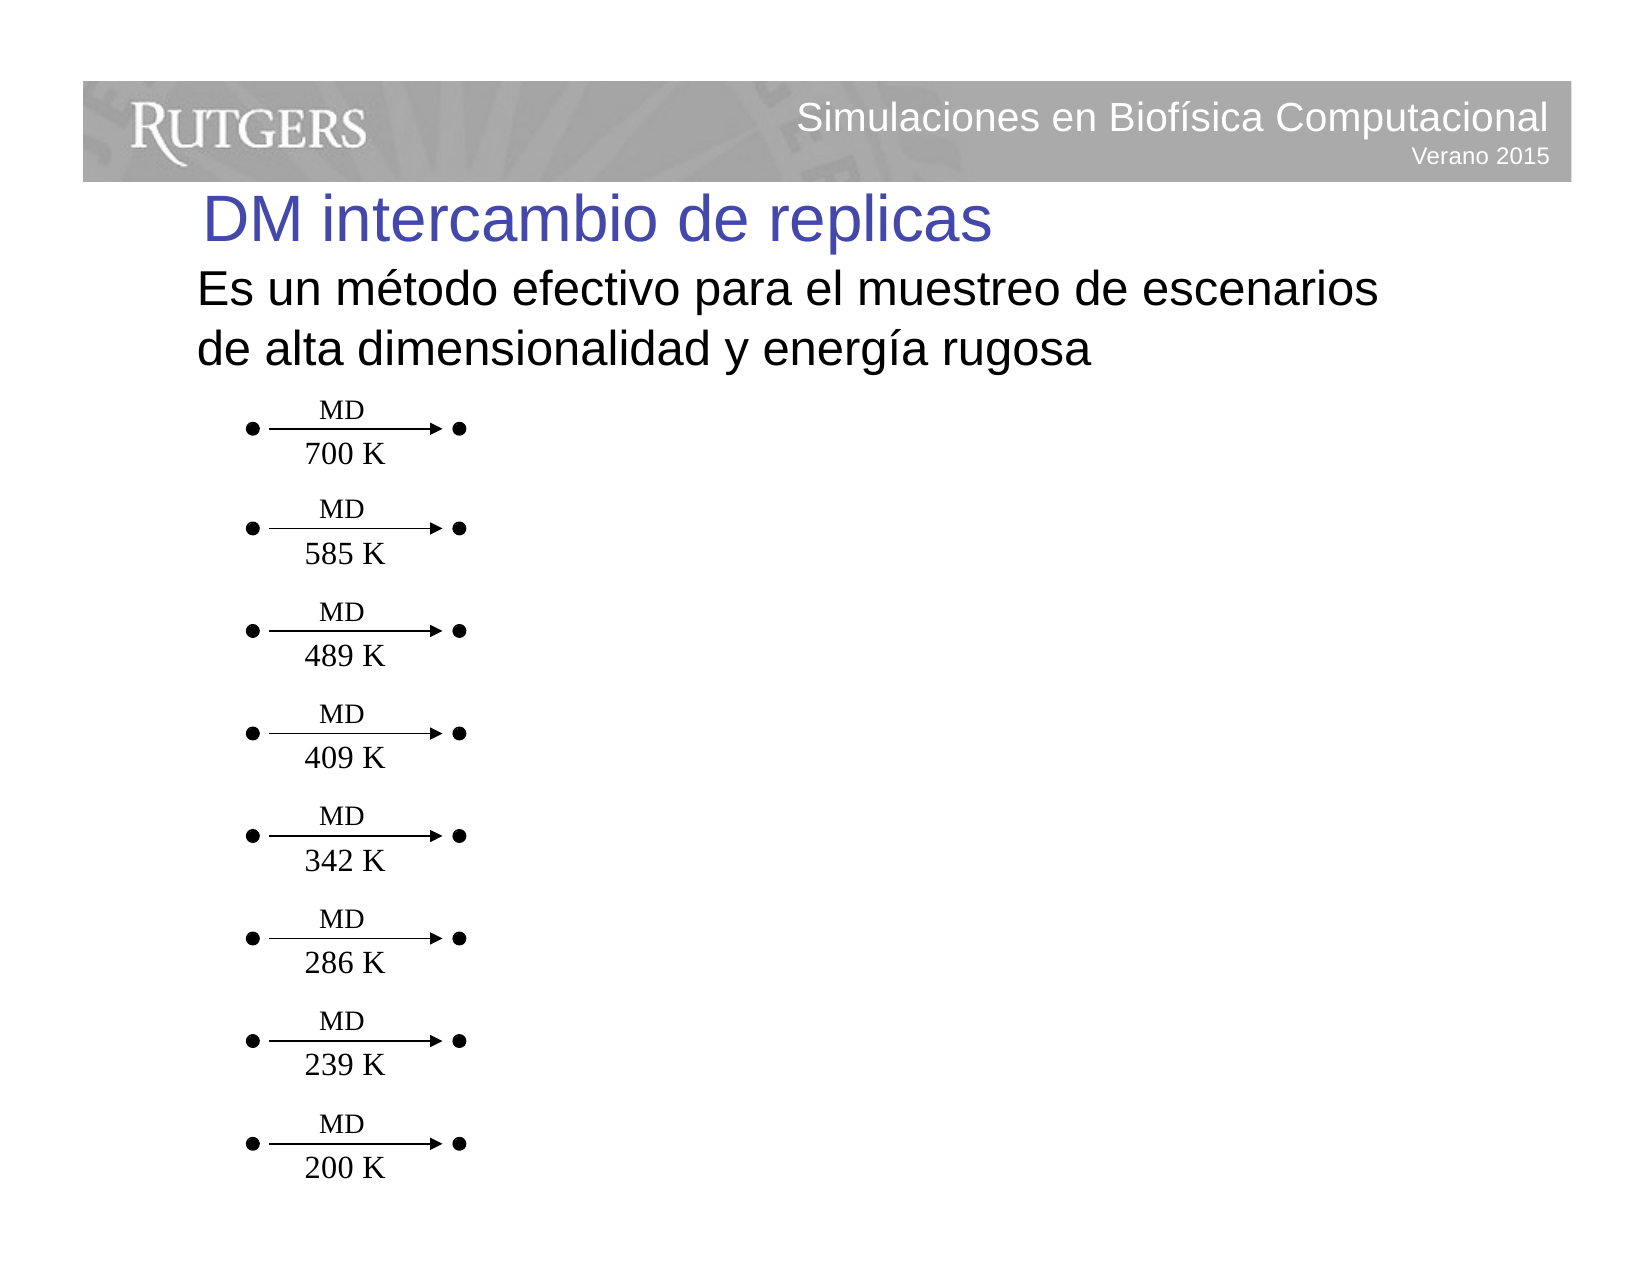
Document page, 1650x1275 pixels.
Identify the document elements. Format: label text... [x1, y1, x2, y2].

picture [83, 81, 1572, 182]
text_box Simulaciones en Biofísica Computacional Verano 2015 DM intercambio de replicas Es un método efectivo para el muestreo de escenarios de alta dimensionalidad y energía rugosa MD 700 K MD 585 K MD 489 K MD 409 K MD 342 K MD 286 K MD 239 K MD 200 K [194, 90, 1551, 1186]
